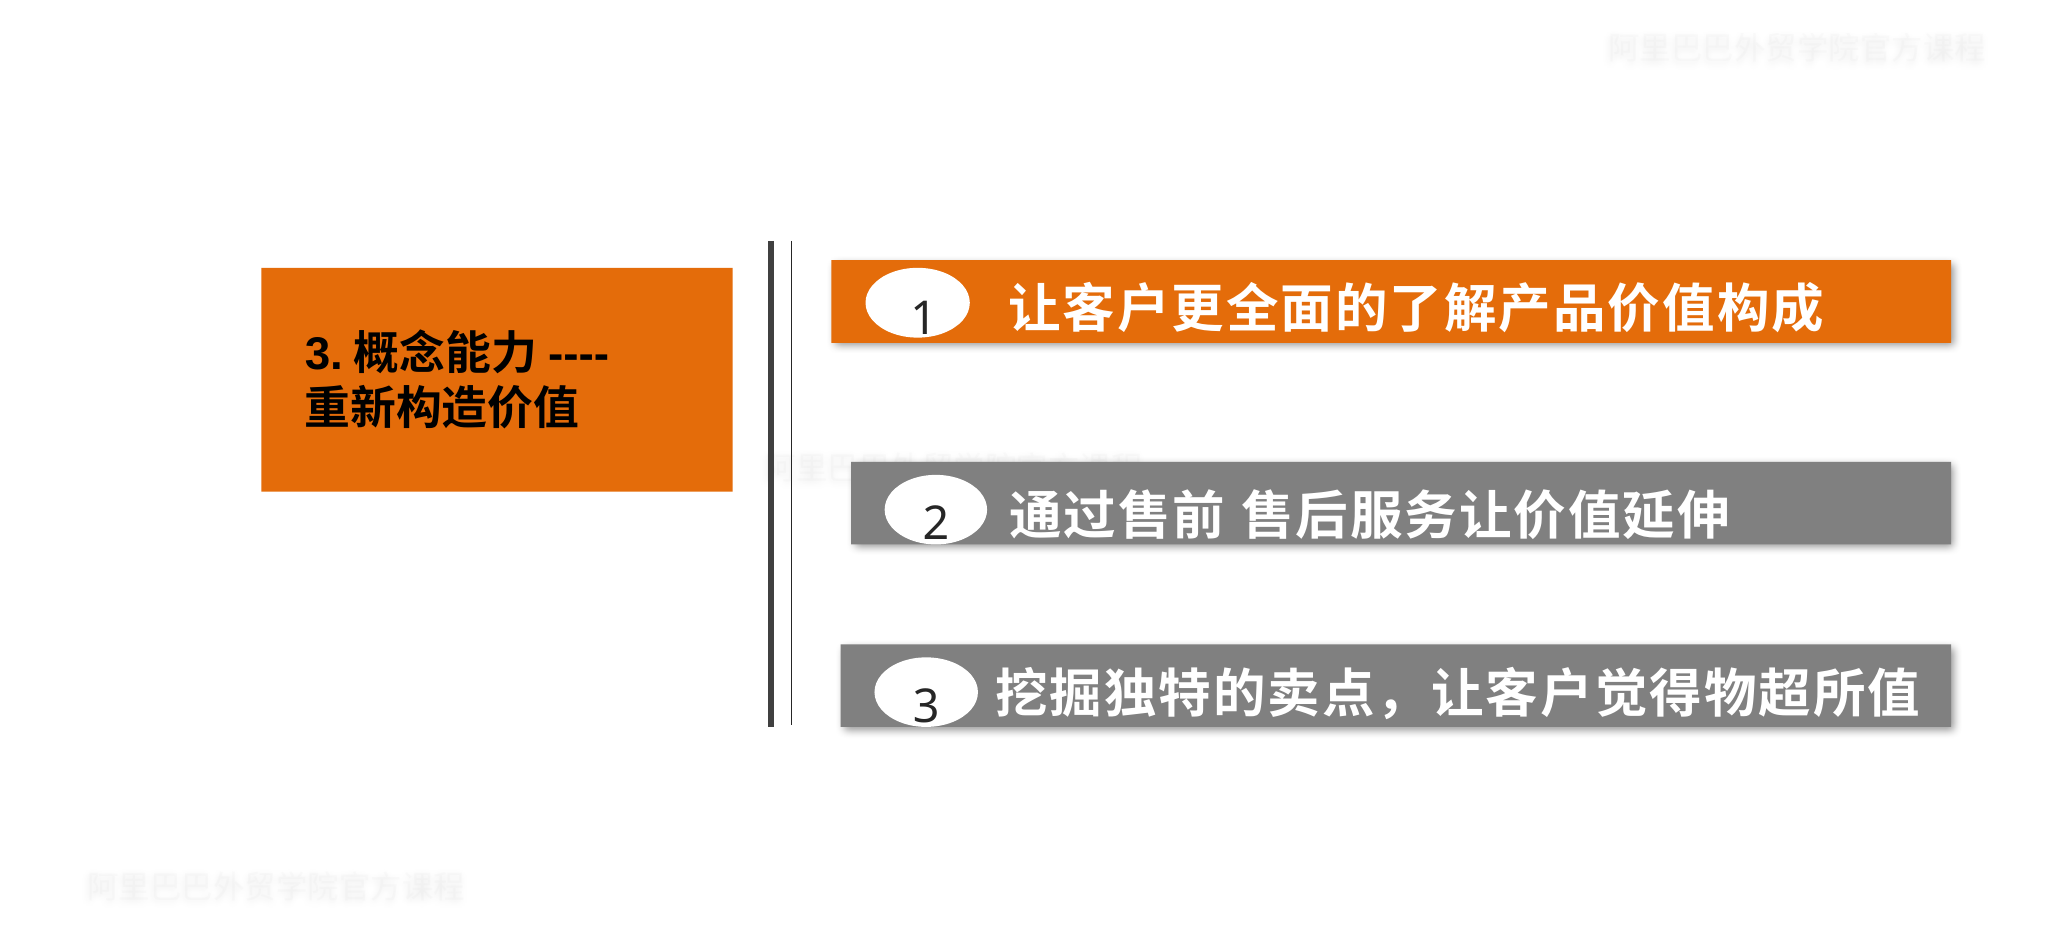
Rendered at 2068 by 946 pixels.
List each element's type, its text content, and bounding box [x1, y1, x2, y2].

text_box 3.概念能力---- 重新构造价值 [290, 316, 695, 442]
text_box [850, 457, 2025, 558]
text_box [259, 266, 735, 494]
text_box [770, 240, 792, 728]
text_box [831, 251, 1952, 353]
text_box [840, 639, 1978, 740]
